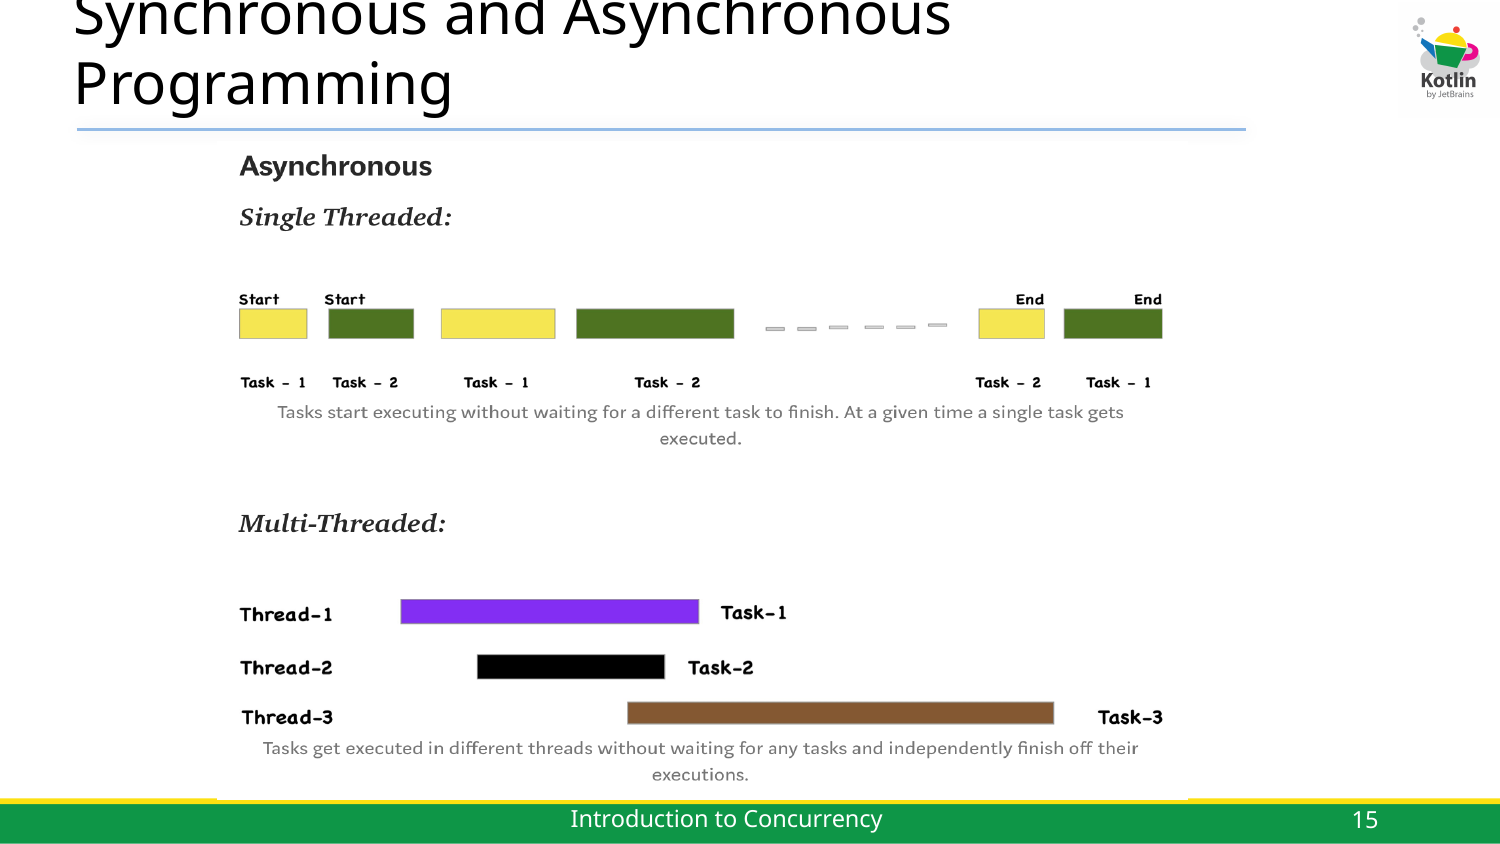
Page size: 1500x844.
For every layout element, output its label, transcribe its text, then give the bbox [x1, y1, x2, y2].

title Synchronous and Asynchronous Programming [64, 0, 1341, 126]
footer Introduction to Concurrency [527, 805, 927, 843]
picture [1398, 2, 1500, 118]
slide_number 15 [1074, 799, 1388, 844]
picture [217, 140, 1188, 801]
